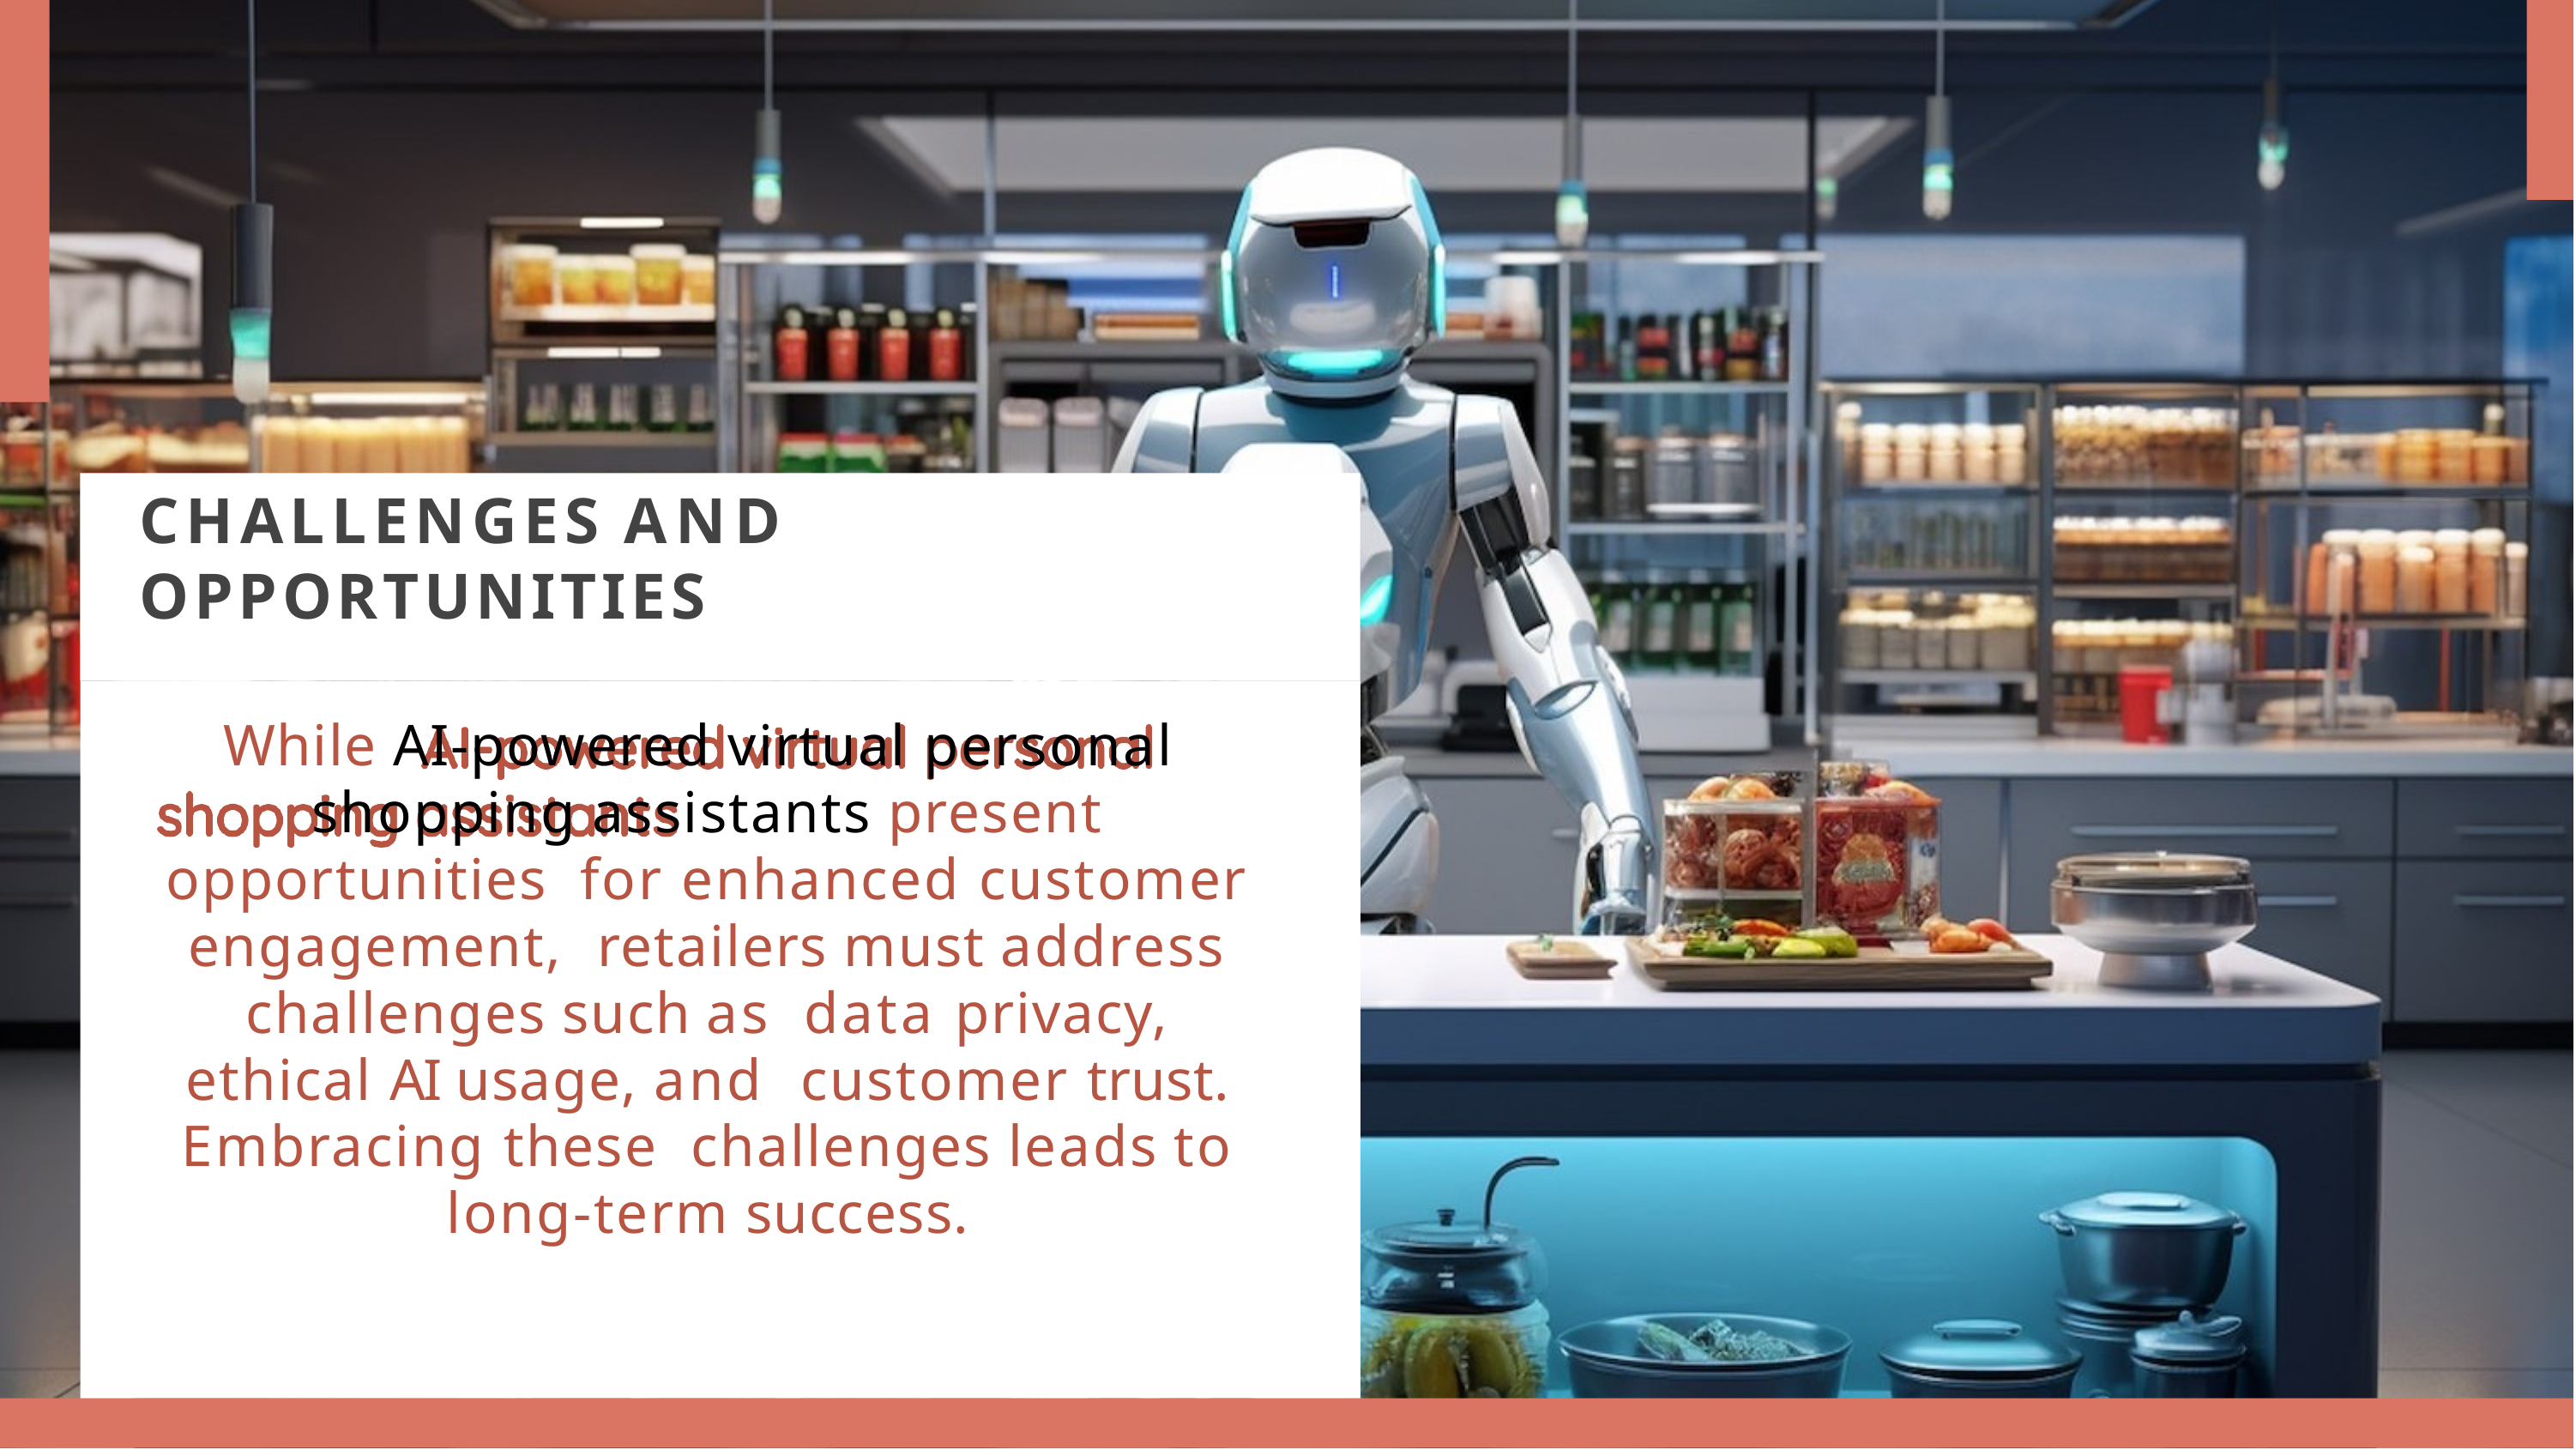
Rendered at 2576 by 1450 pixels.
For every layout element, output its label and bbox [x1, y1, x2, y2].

text_box [80, 680, 1361, 1399]
text_box [0, 0, 2574, 1448]
